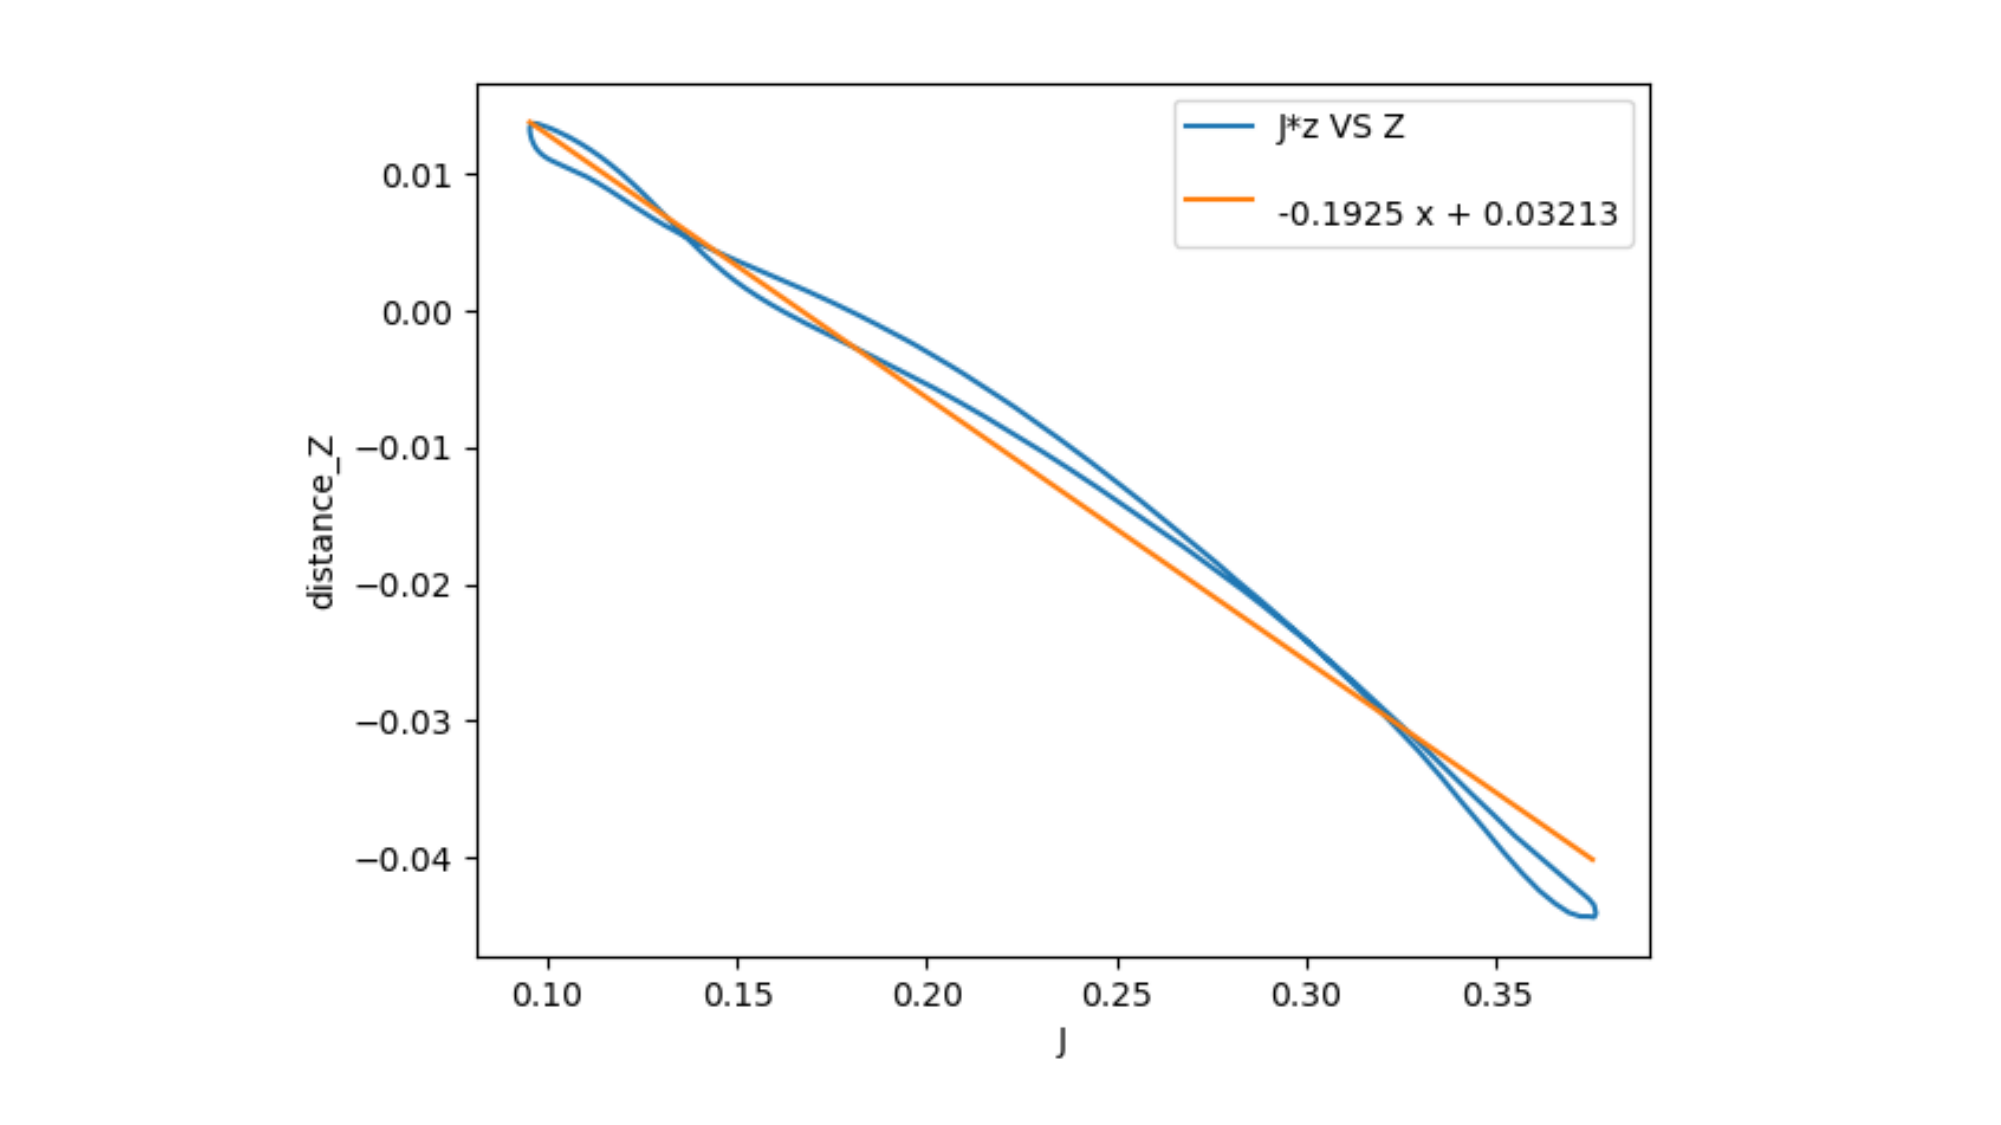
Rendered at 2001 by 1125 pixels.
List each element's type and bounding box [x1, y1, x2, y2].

picture [288, 32, 1676, 1066]
